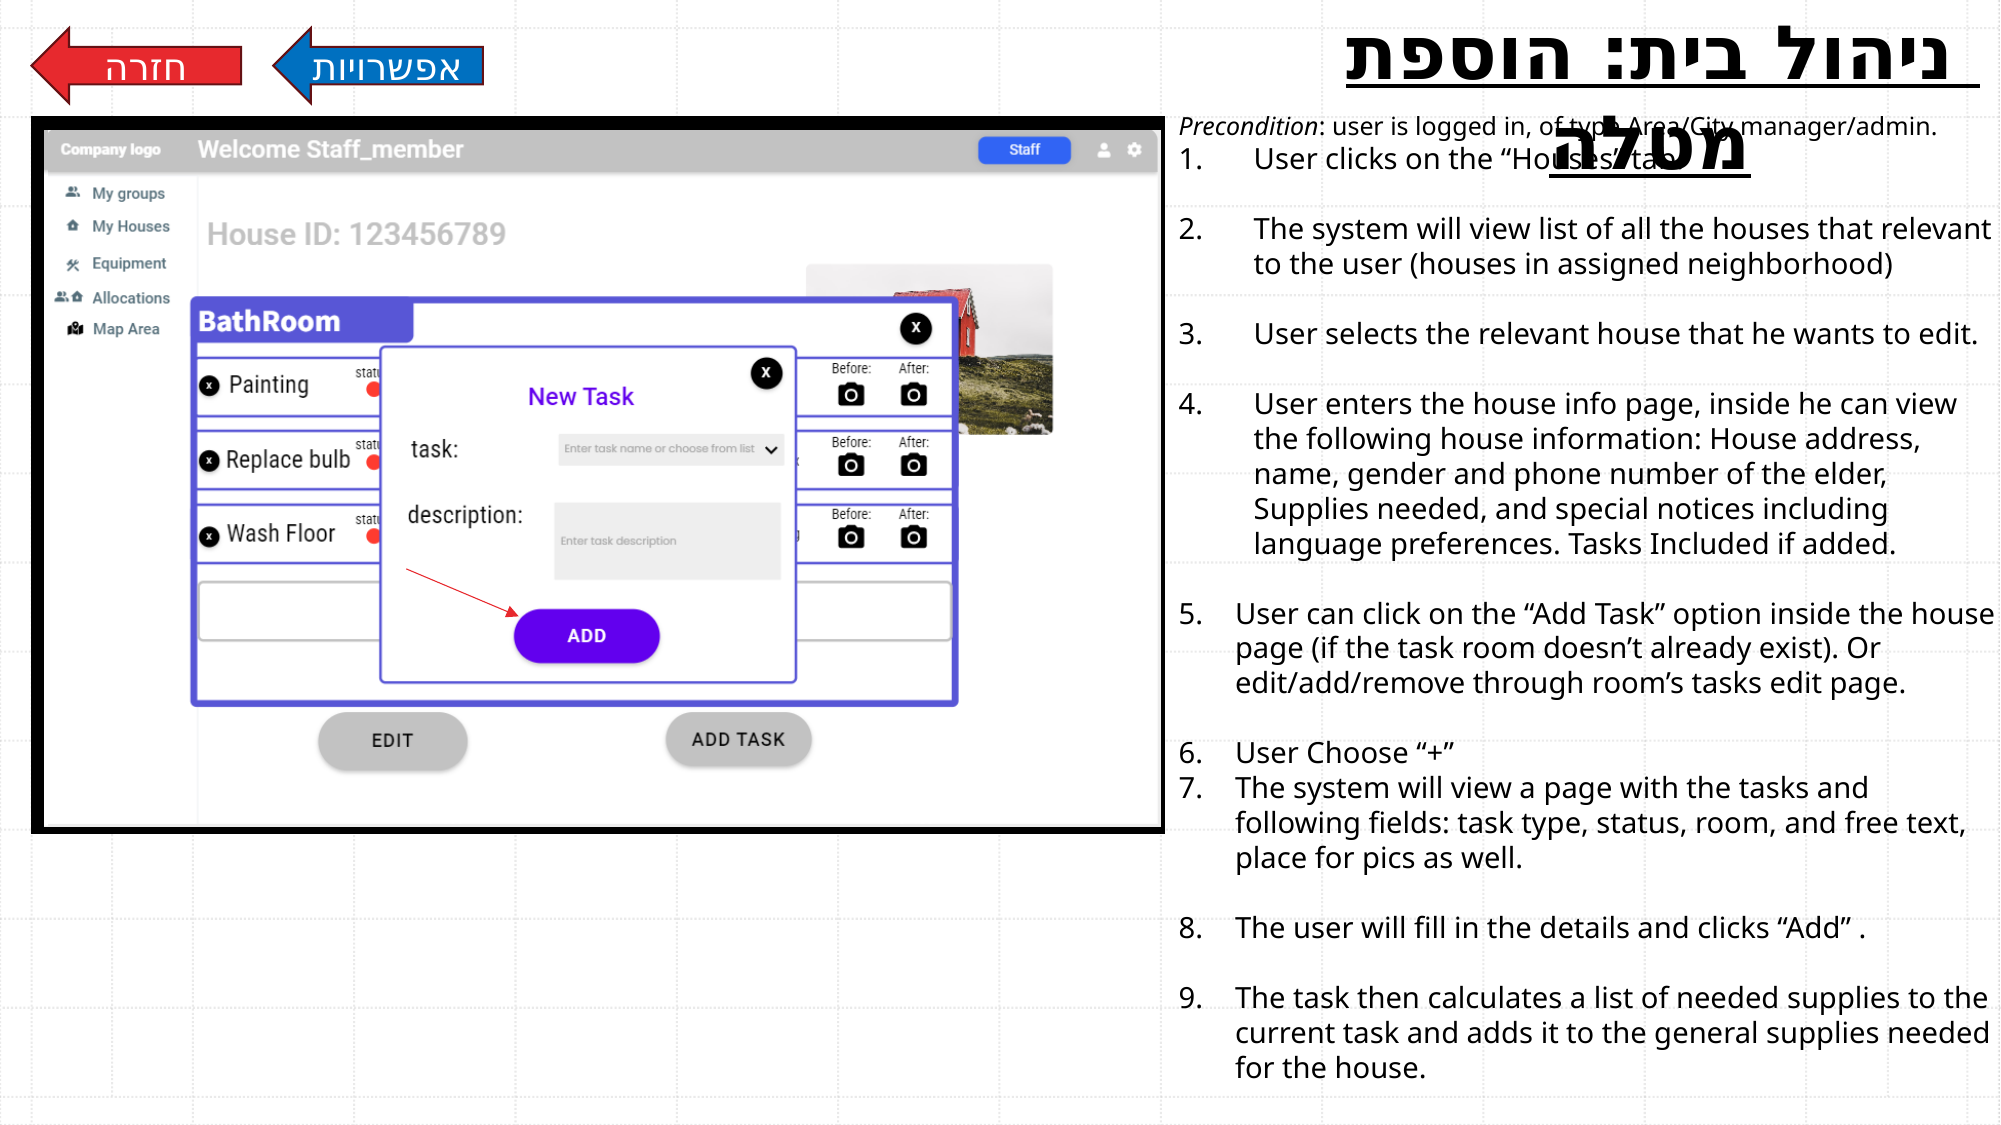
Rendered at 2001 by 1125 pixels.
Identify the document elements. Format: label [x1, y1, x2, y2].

text_box [0, 0, 2000, 1125]
text_box [406, 568, 519, 617]
picture [44, 130, 1161, 827]
